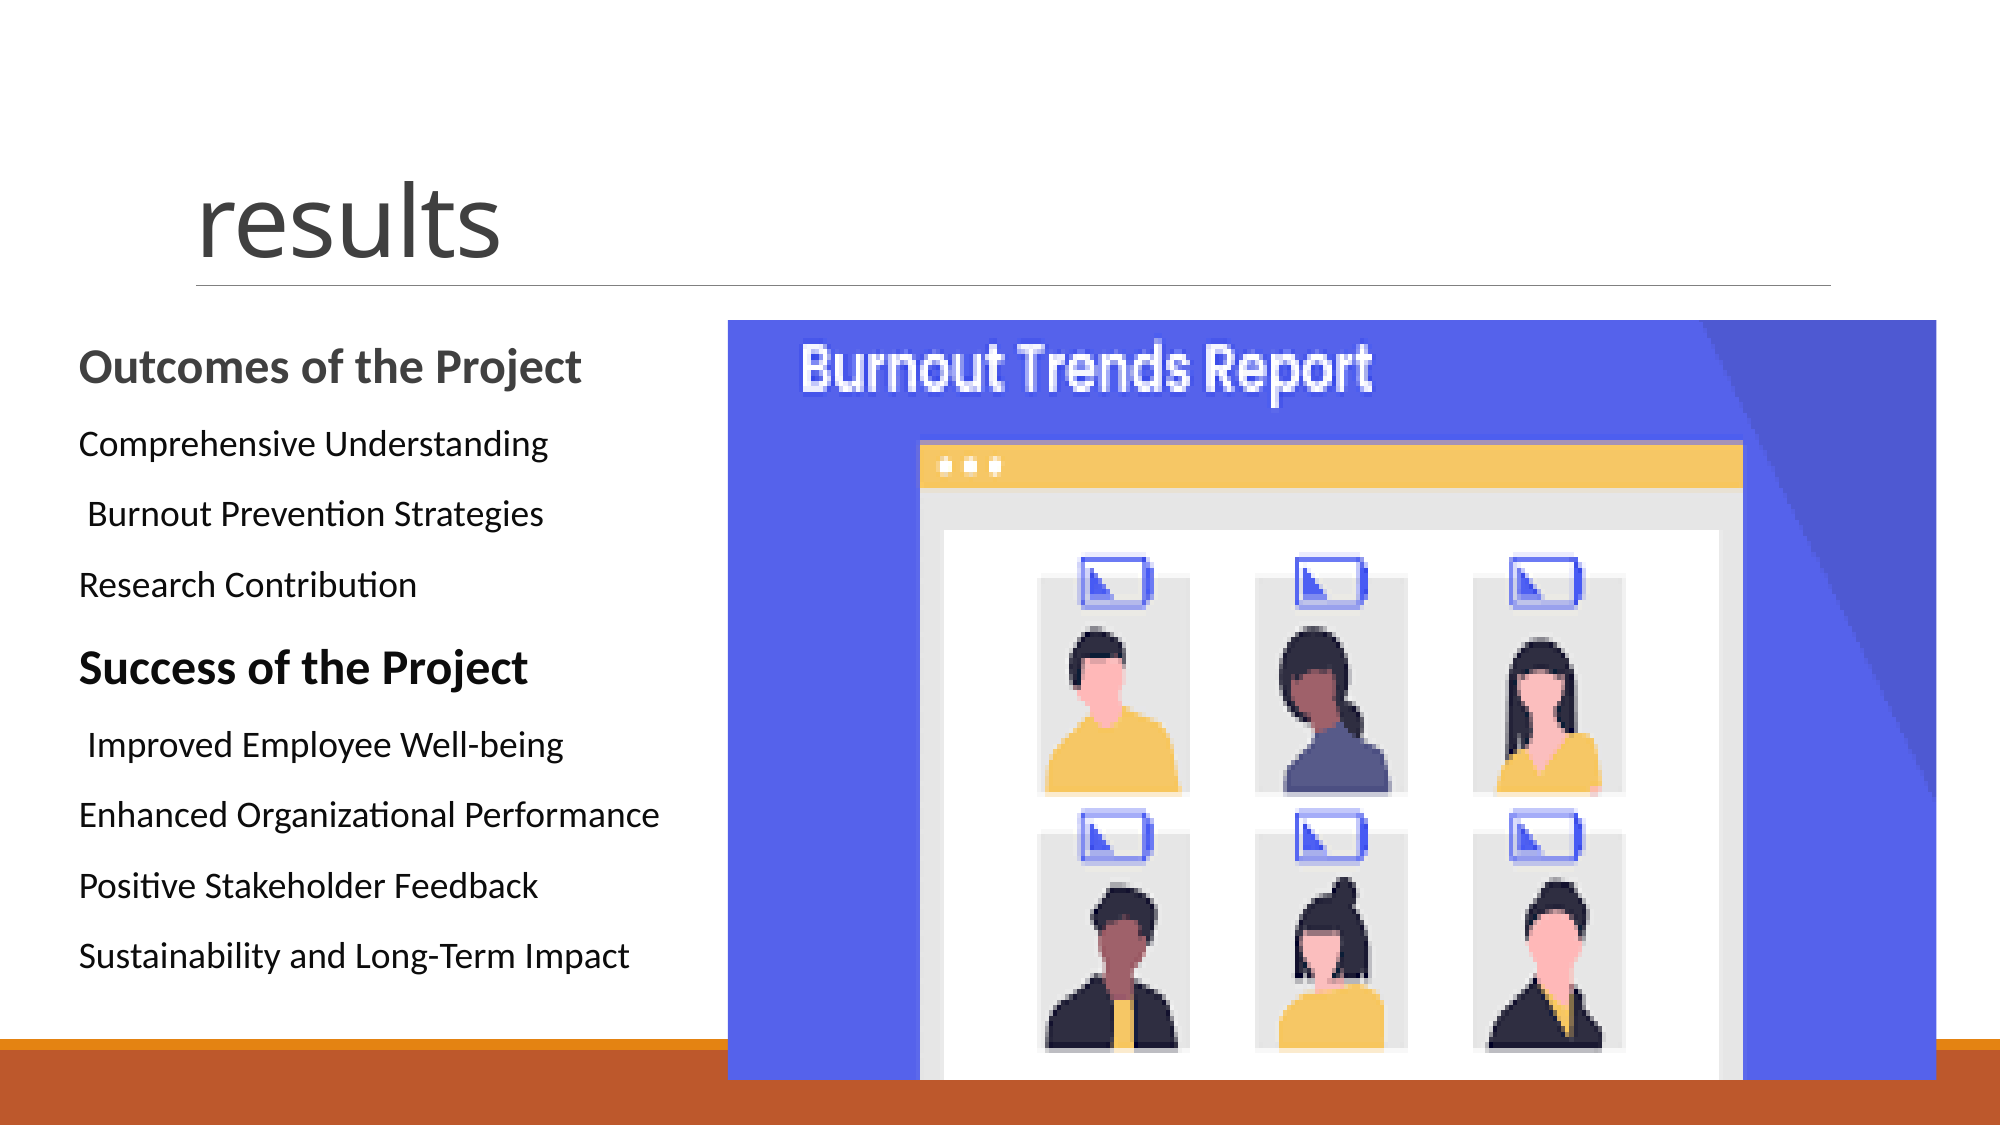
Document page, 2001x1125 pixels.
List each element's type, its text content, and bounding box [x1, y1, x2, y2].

title results [180, 47, 1830, 285]
picture [727, 319, 1937, 1080]
list Outcomes of the Project Comprehensive Understanding Burnout Prevention Strategies Research Contribution Success of the Project Improved Employee Well-being Enhanced Organizational Performance Positive Stakeholder Feedback Sustainability and Long-Term Impact [78, 320, 1922, 1103]
